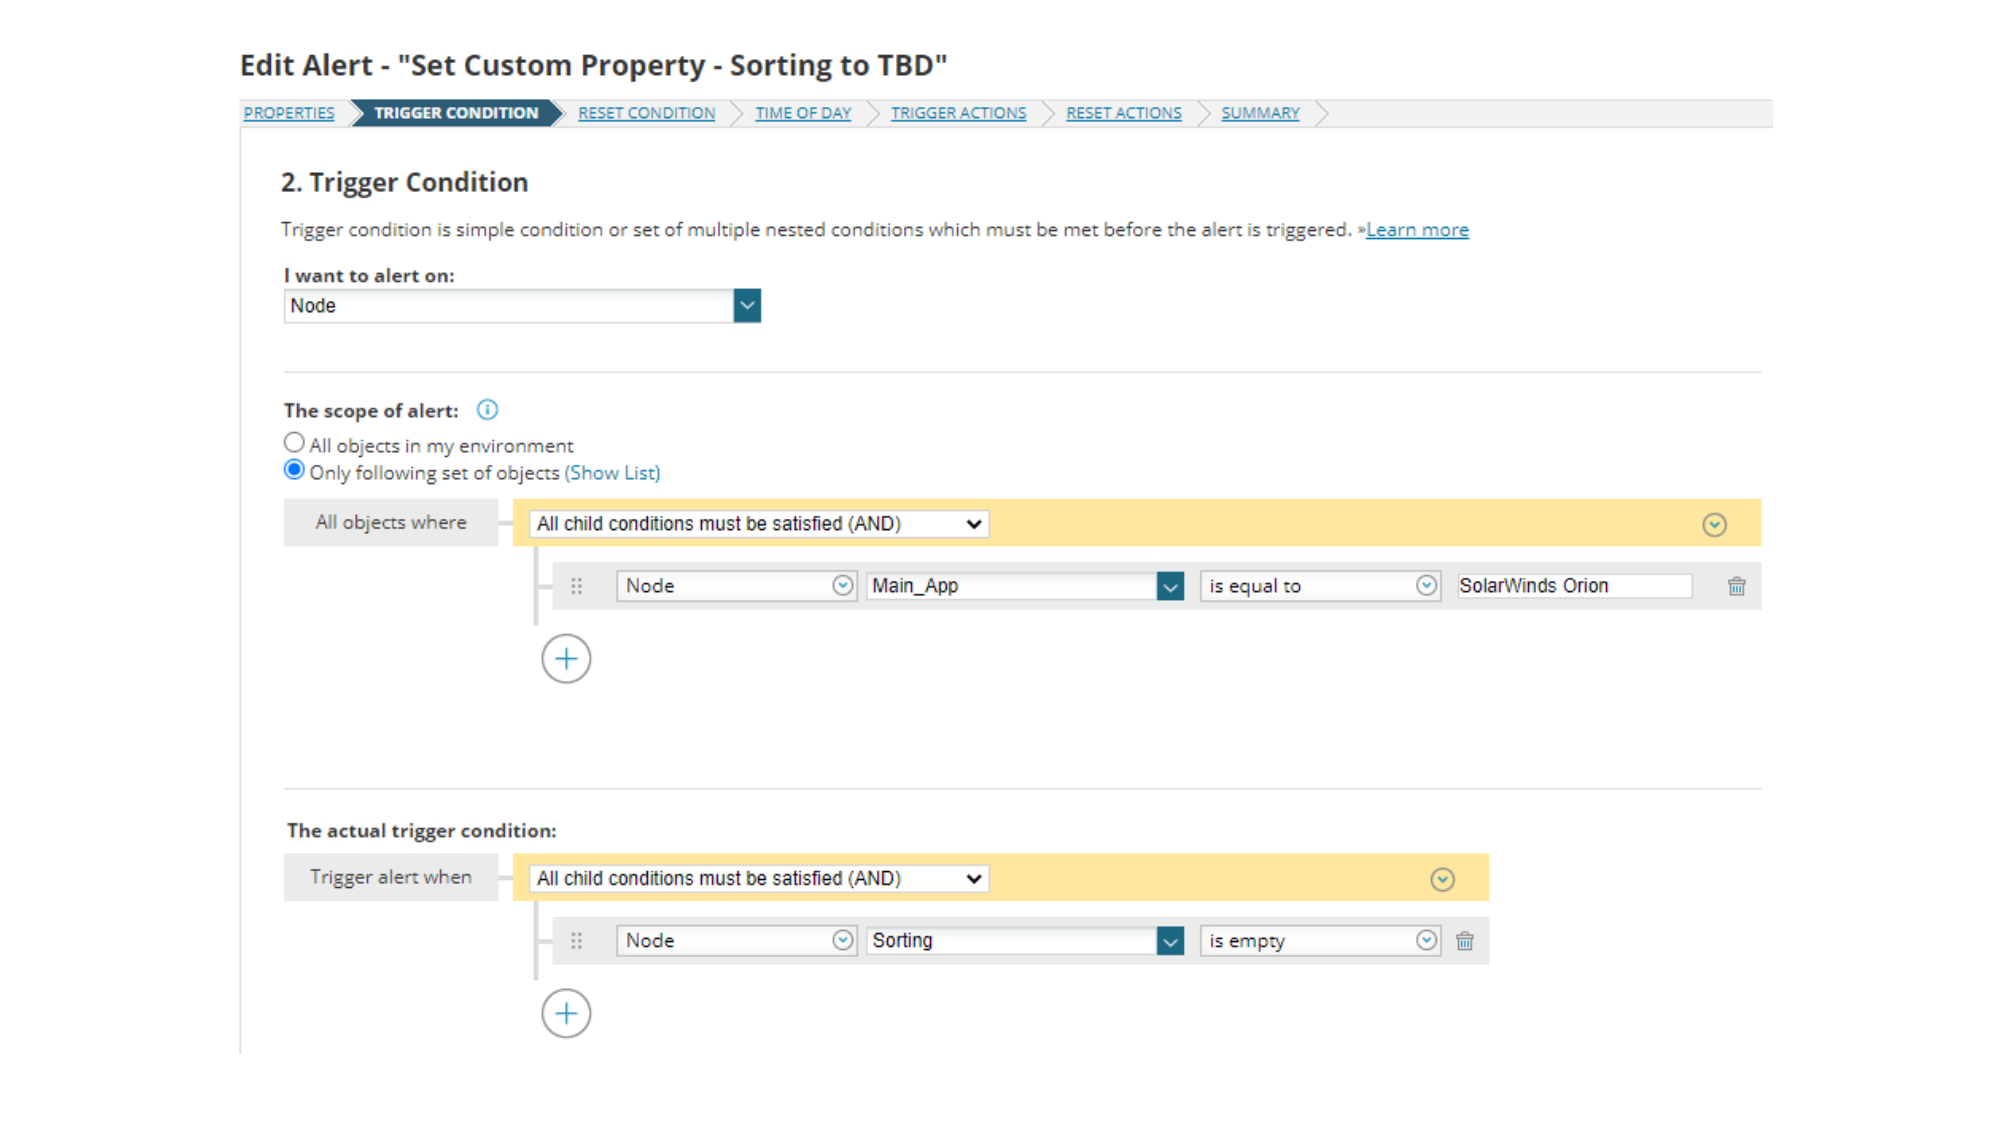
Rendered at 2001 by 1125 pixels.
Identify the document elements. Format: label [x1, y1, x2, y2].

picture [227, 36, 1773, 1054]
